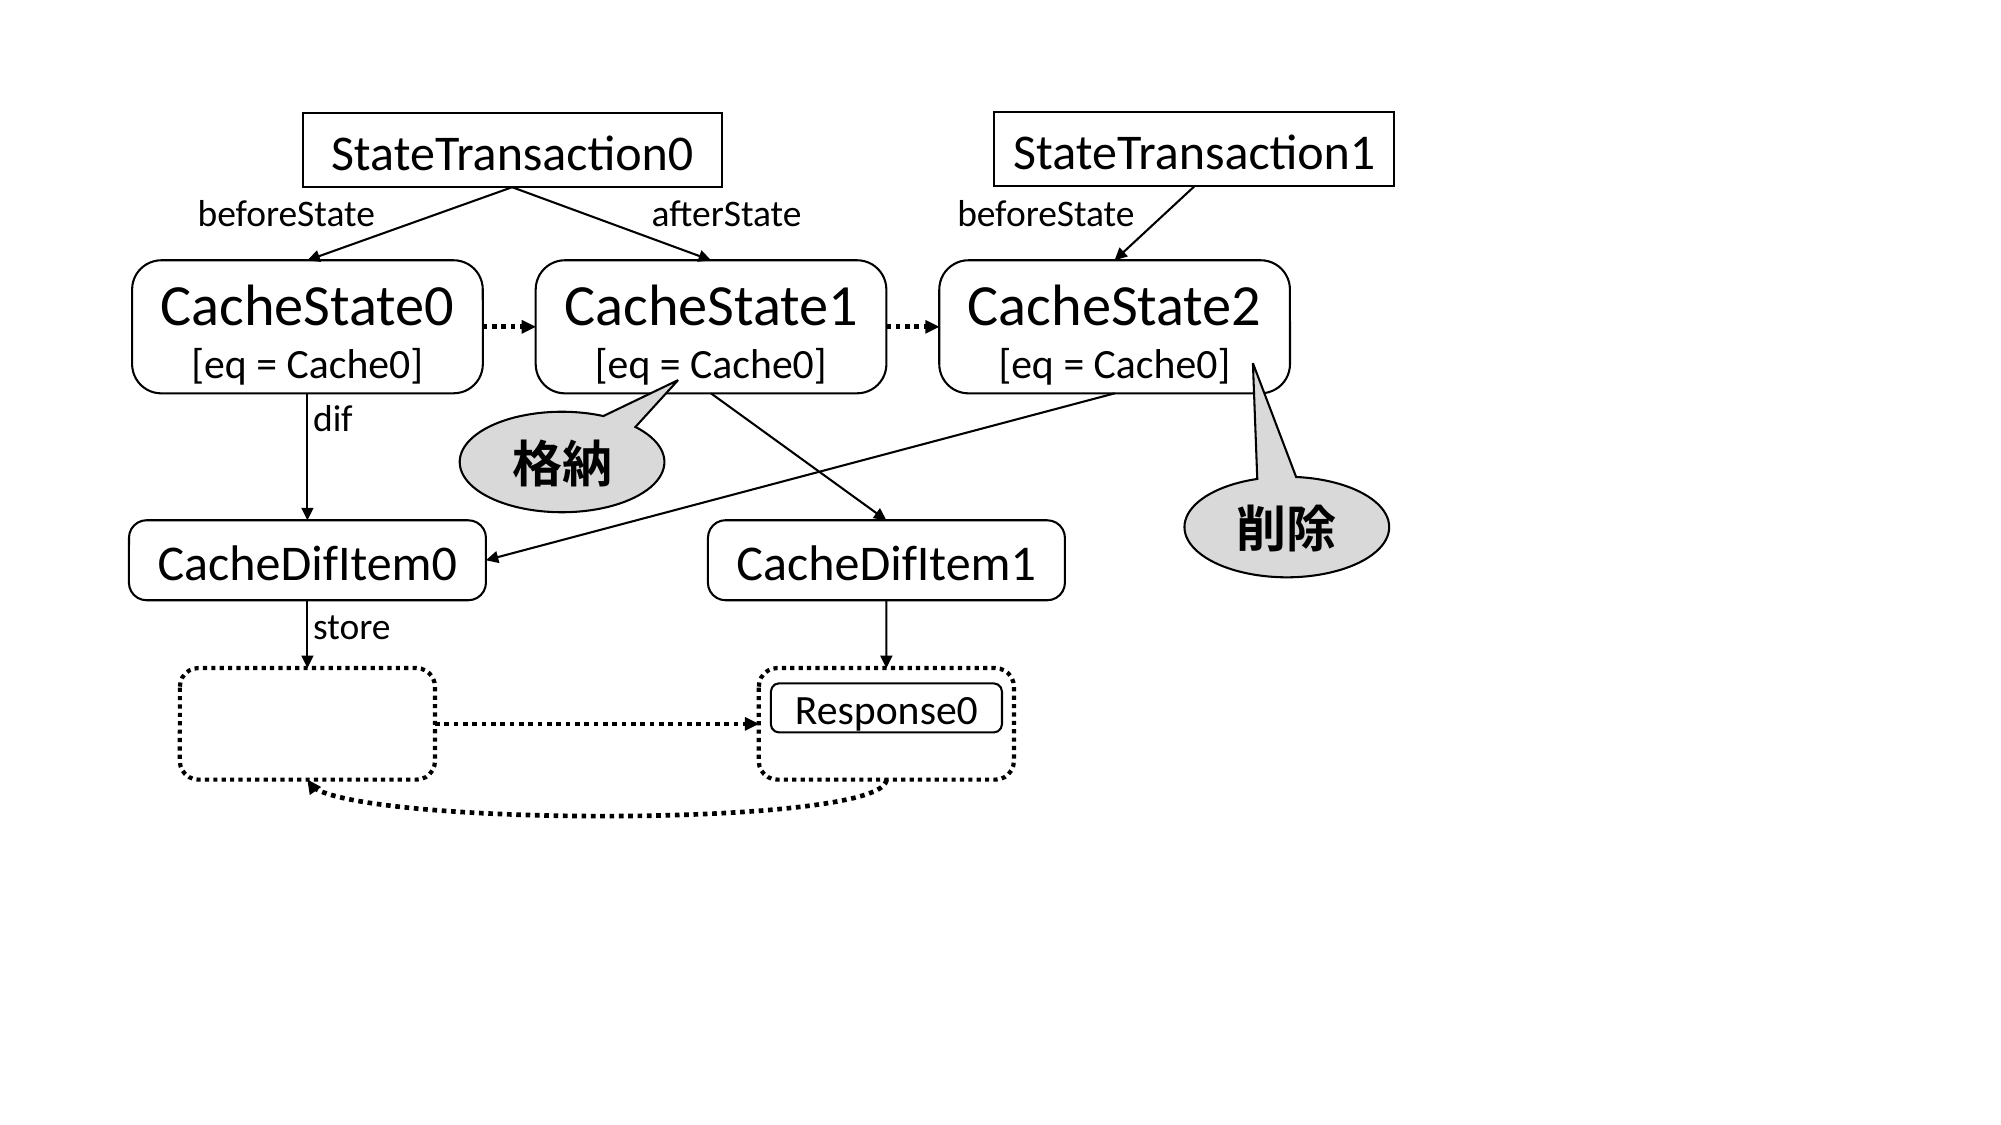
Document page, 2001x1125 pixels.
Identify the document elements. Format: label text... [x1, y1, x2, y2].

text_box StateTransaction0 [302, 112, 723, 187]
text_box 格納 [648, 379, 679, 393]
text_box [178, 666, 437, 781]
text_box CacheState1 [eq = Cache0] [534, 259, 888, 393]
text_box StateTransaction1 [993, 111, 1395, 187]
text_box 格納 [458, 427, 485, 497]
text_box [758, 668, 1014, 780]
text_box CacheDifItem1 [706, 561, 1066, 602]
text_box store [298, 594, 406, 655]
text_box [128, 589, 596, 852]
text_box [128, 111, 1114, 531]
text_box afterState [636, 181, 817, 241]
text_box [485, 393, 1115, 561]
text_box CacheState2 [eq = Cache0] [938, 259, 1292, 395]
text_box CacheDifItem0 [127, 519, 487, 602]
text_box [307, 187, 512, 261]
text_box CacheState0 [eq = Cache0] [131, 259, 484, 395]
text_box beforeState [942, 181, 1150, 241]
text_box dif [298, 386, 368, 447]
text_box [308, 561, 596, 723]
text_box 削除 [1183, 362, 1391, 579]
text_box [599, 187, 1395, 852]
text_box beforeState [183, 181, 391, 241]
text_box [1114, 186, 1195, 261]
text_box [512, 187, 711, 261]
